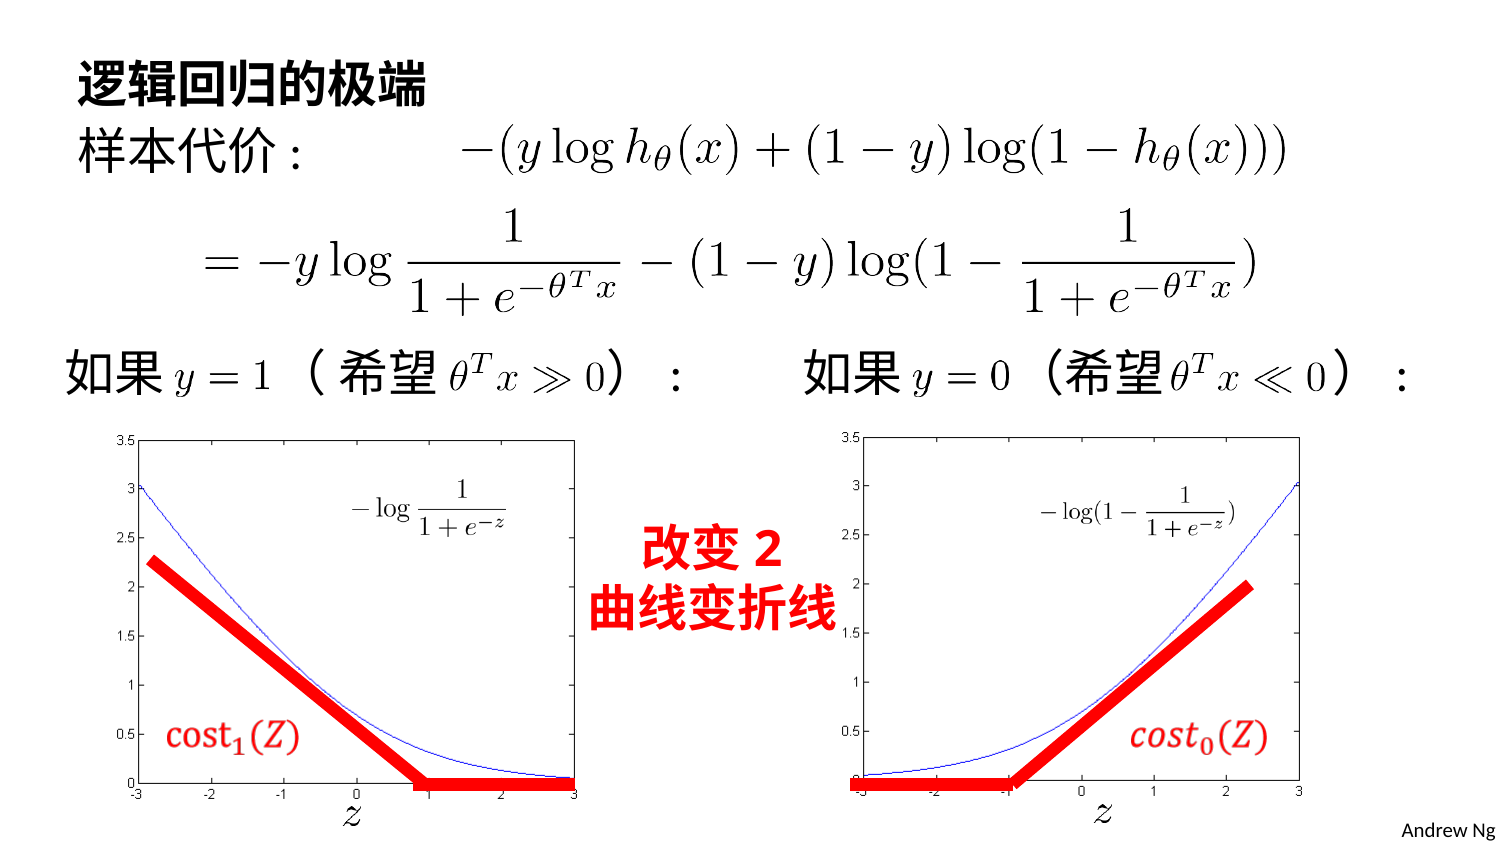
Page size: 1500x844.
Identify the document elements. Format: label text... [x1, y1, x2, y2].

picture [1171, 352, 1326, 393]
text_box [1012, 584, 1251, 785]
text_box 如果 （希望 ）: [787, 334, 1488, 410]
picture [912, 360, 1009, 397]
picture [174, 360, 269, 397]
picture [791, 405, 1352, 826]
picture [66, 408, 627, 829]
picture [449, 352, 604, 393]
text_box 如果 （ 希望 ）: [50, 334, 750, 410]
text_box 改变2 曲线变折线 [632, 509, 786, 644]
text_box 逻辑回归的极端 [62, 45, 1425, 111]
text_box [149, 559, 426, 785]
picture [462, 124, 1285, 175]
text_box 样本代价: [62, 111, 1425, 187]
picture [204, 208, 1255, 316]
